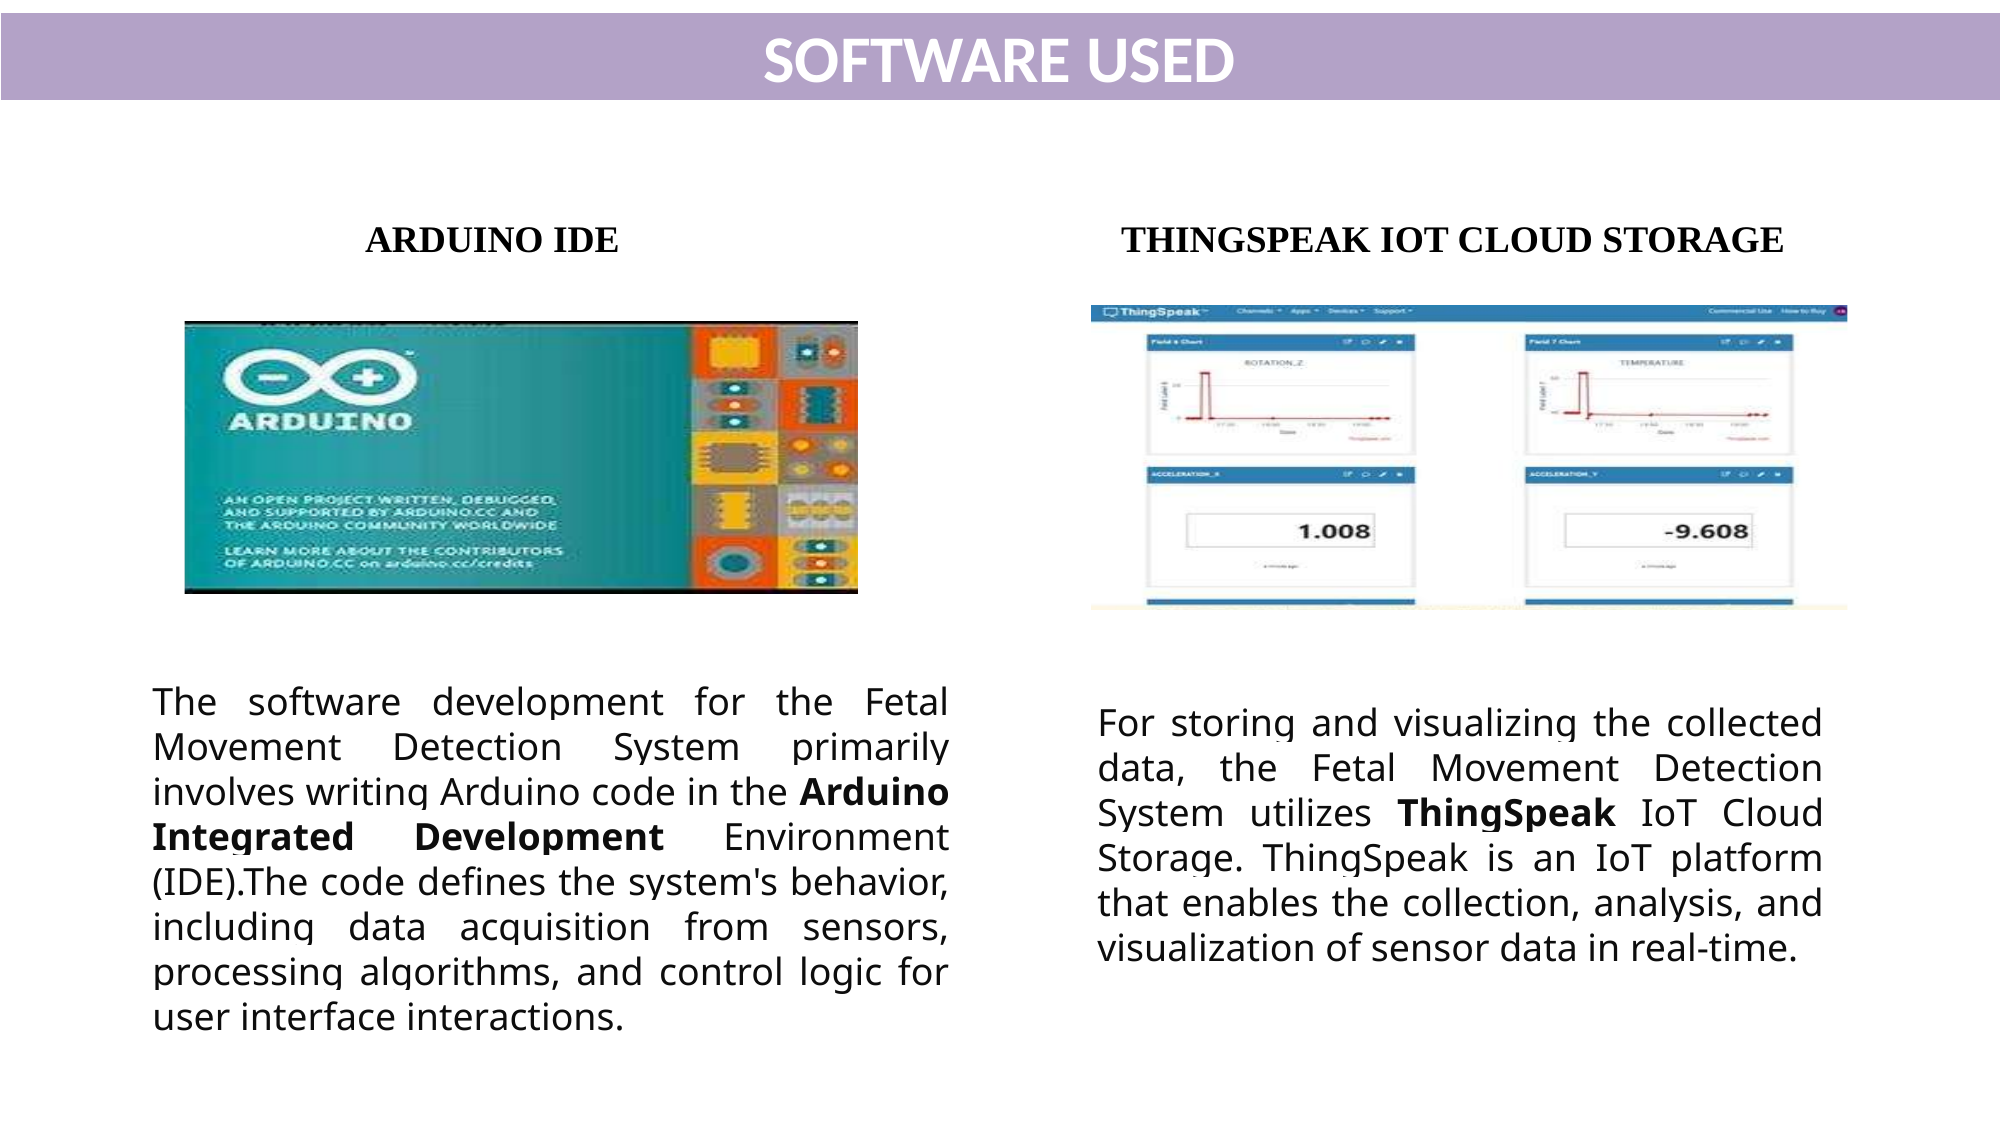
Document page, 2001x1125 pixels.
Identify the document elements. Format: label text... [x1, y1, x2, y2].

text_box ARDUINO IDE [350, 208, 835, 268]
text_box SOFTWARE USED [0, 10, 2000, 102]
text_box For storing and visualizing the collected data, the Fetal Movement Detection System utilizes ThingSpeak IoT Cloud Storage. ThingSpeak is an IoT platform that enables the collection, analysis, and visualization of sensor data in real-time. [1081, 631, 1841, 1037]
text_box The software development for the Fetal Movement Detection System primarily involves writing Arduino code in the Arduino Integrated Development Environment (IDE).The code defines the system's behavior, including data acquisition from sensors, processing algorithms, and control logic for user interface interactions. [136, 655, 967, 1061]
picture [184, 321, 859, 594]
picture [1090, 304, 1848, 610]
text_box THINGSPEAK IOT CLOUD STORAGE [1106, 208, 1922, 268]
